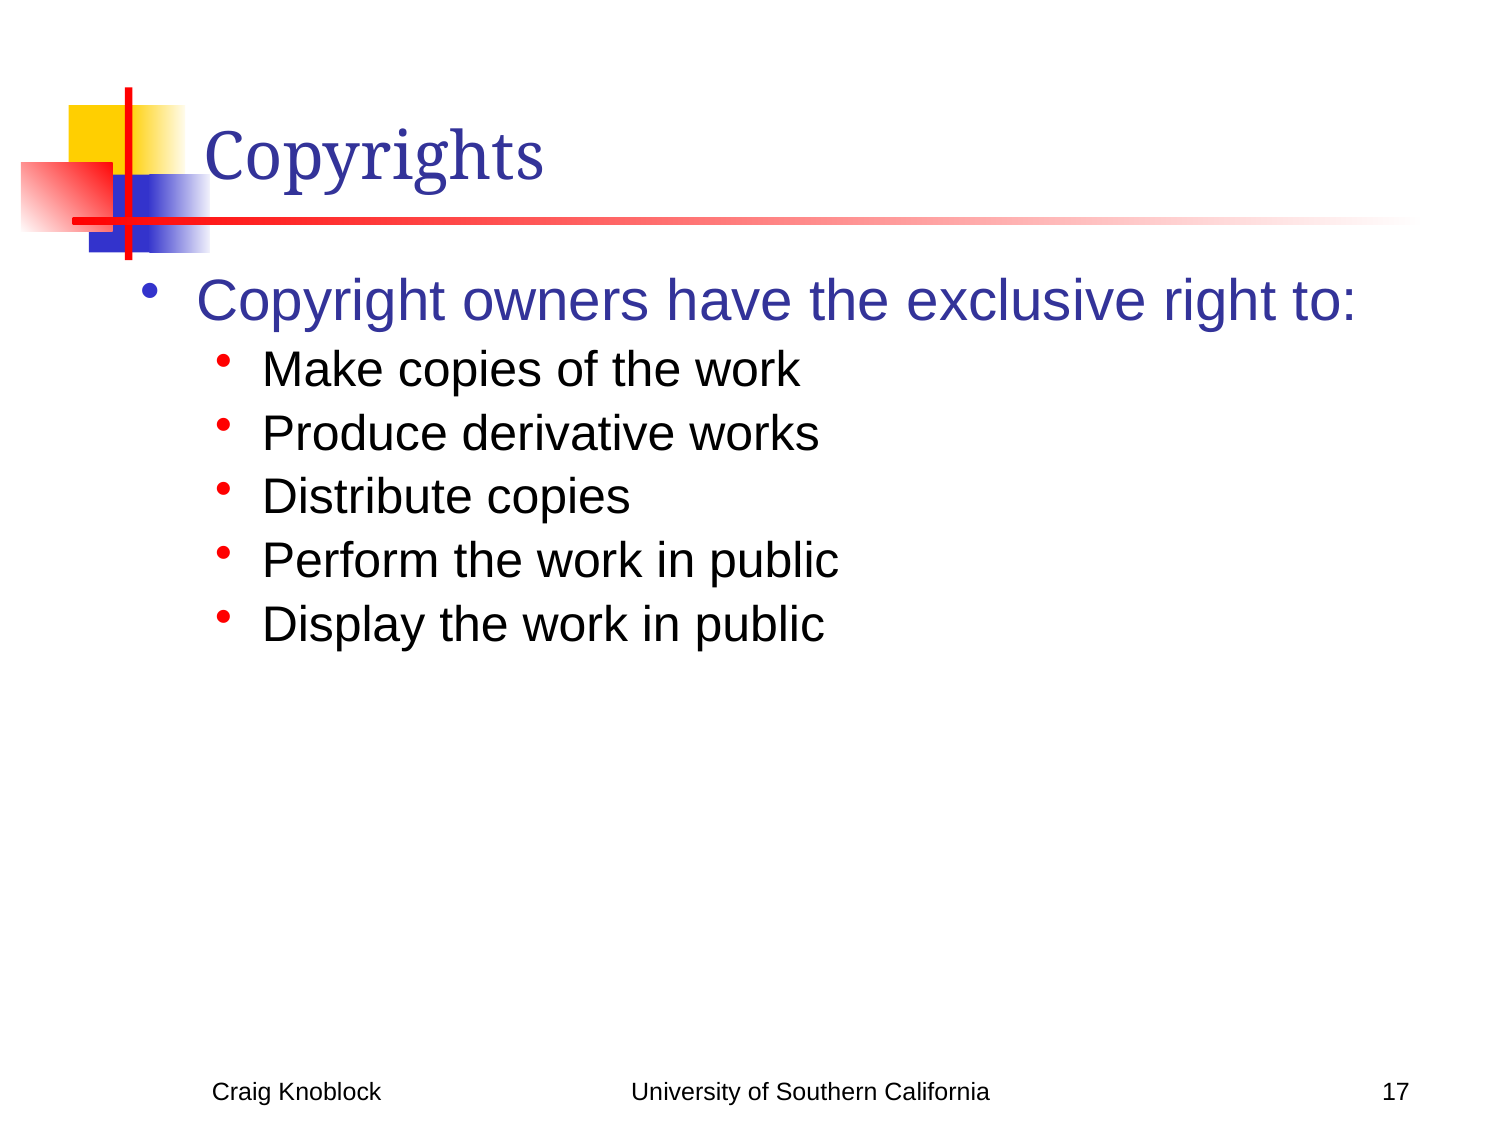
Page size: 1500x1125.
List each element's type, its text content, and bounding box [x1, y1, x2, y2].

list Copyright owners have the exclusive right to: Make copies of the work Produce derivative works Distribute copies Perform the work in public Display the work in public [125, 262, 1469, 882]
title Copyrights [188, 74, 1468, 201]
text_box Craig Knoblock [81, 1037, 513, 1113]
footer University of Southern California [513, 1037, 1112, 1113]
slide_number 17 [1112, 1037, 1426, 1113]
